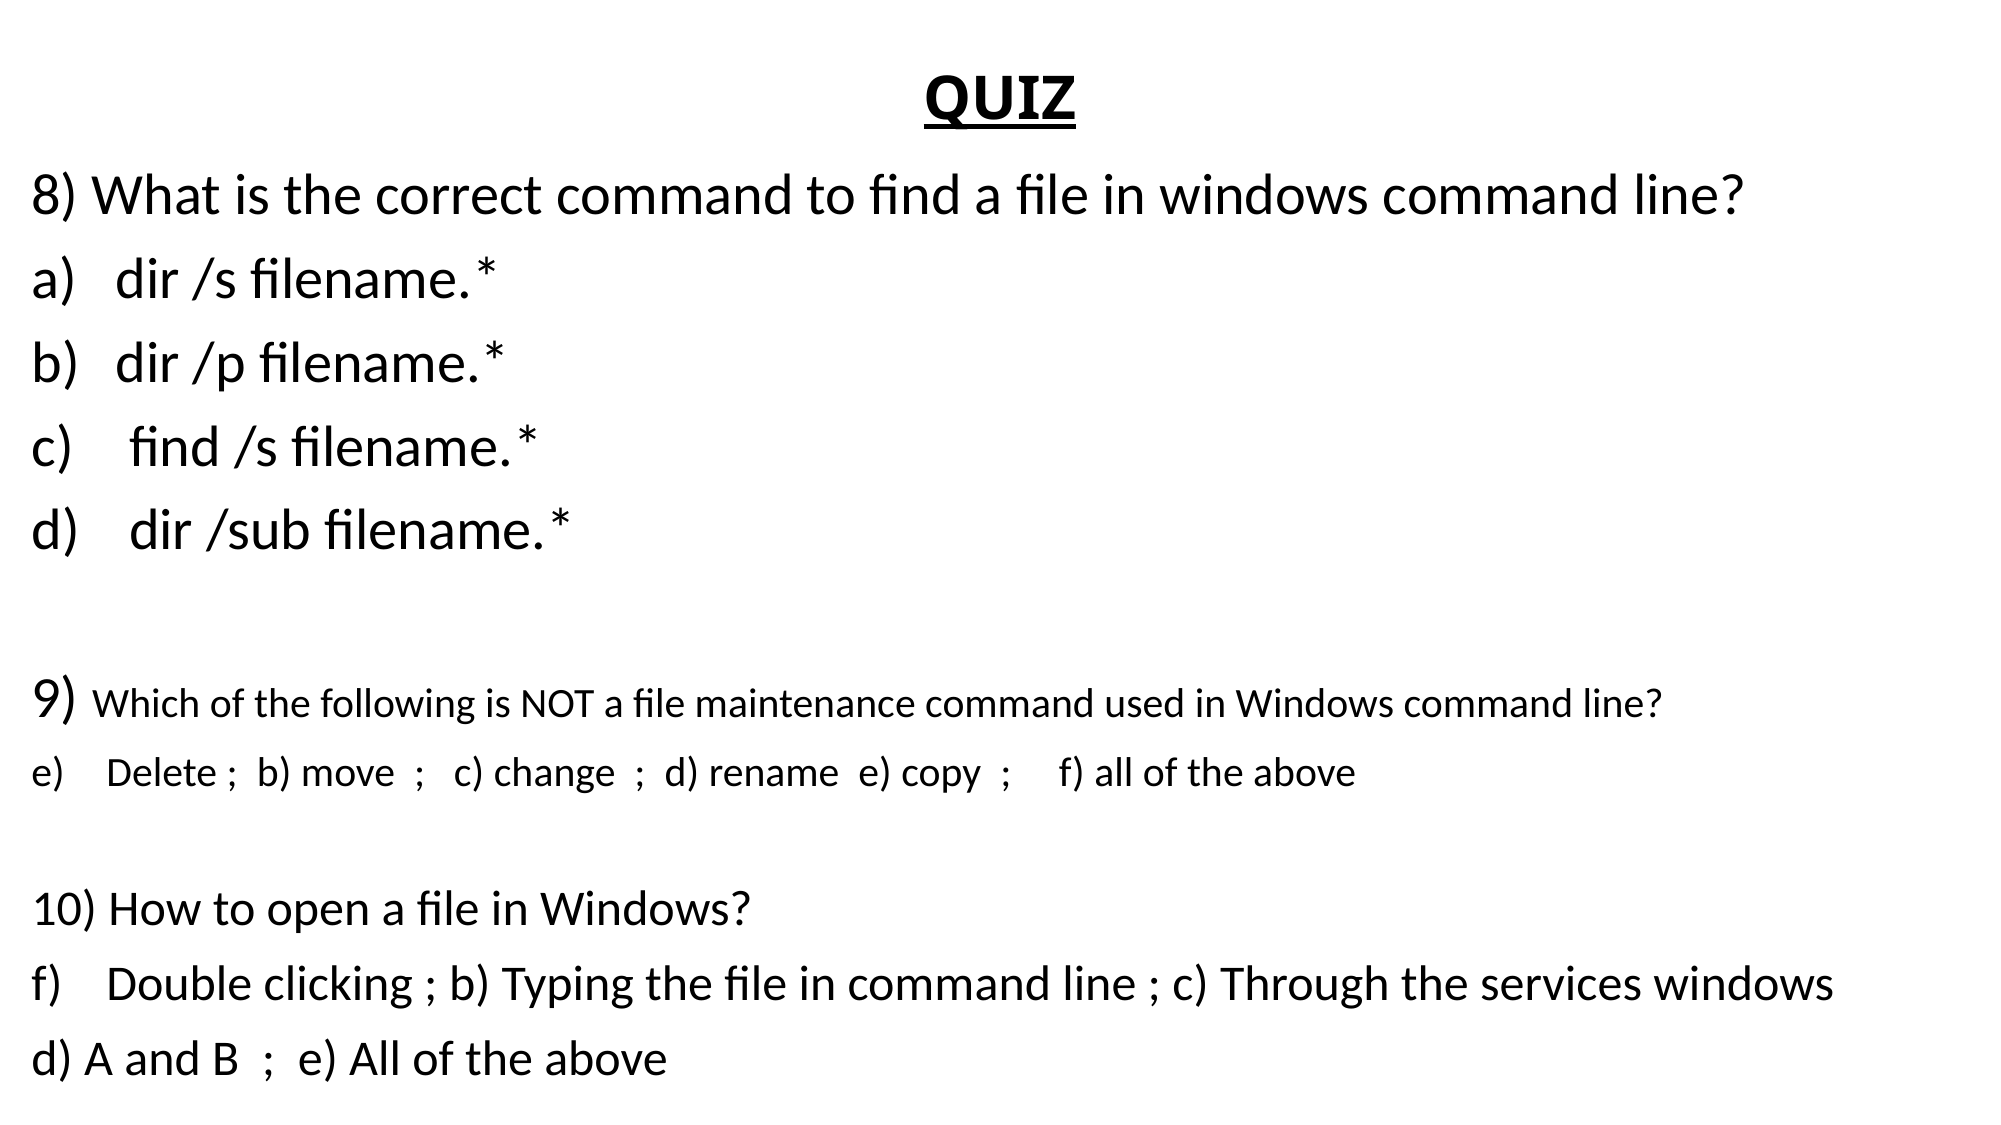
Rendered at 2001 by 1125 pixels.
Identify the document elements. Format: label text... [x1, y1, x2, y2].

title QUIZ [137, 59, 1863, 141]
list 8) What is the correct command to find a file in windows command line? dir /s filename.* dir /p filename.* find /s filename.* dir /sub filename.* 9) Which of the following is NOT a file maintenance command used in Windows command line? Delete ; b) move ; c) change ; d) rename e) copy ; f) all of the above 10) How to open a file in Windows? Double clicking ; b) Typing the file in command line ; c) Through the services windows d) A and B ; e) All of the above [16, 156, 1985, 1106]
